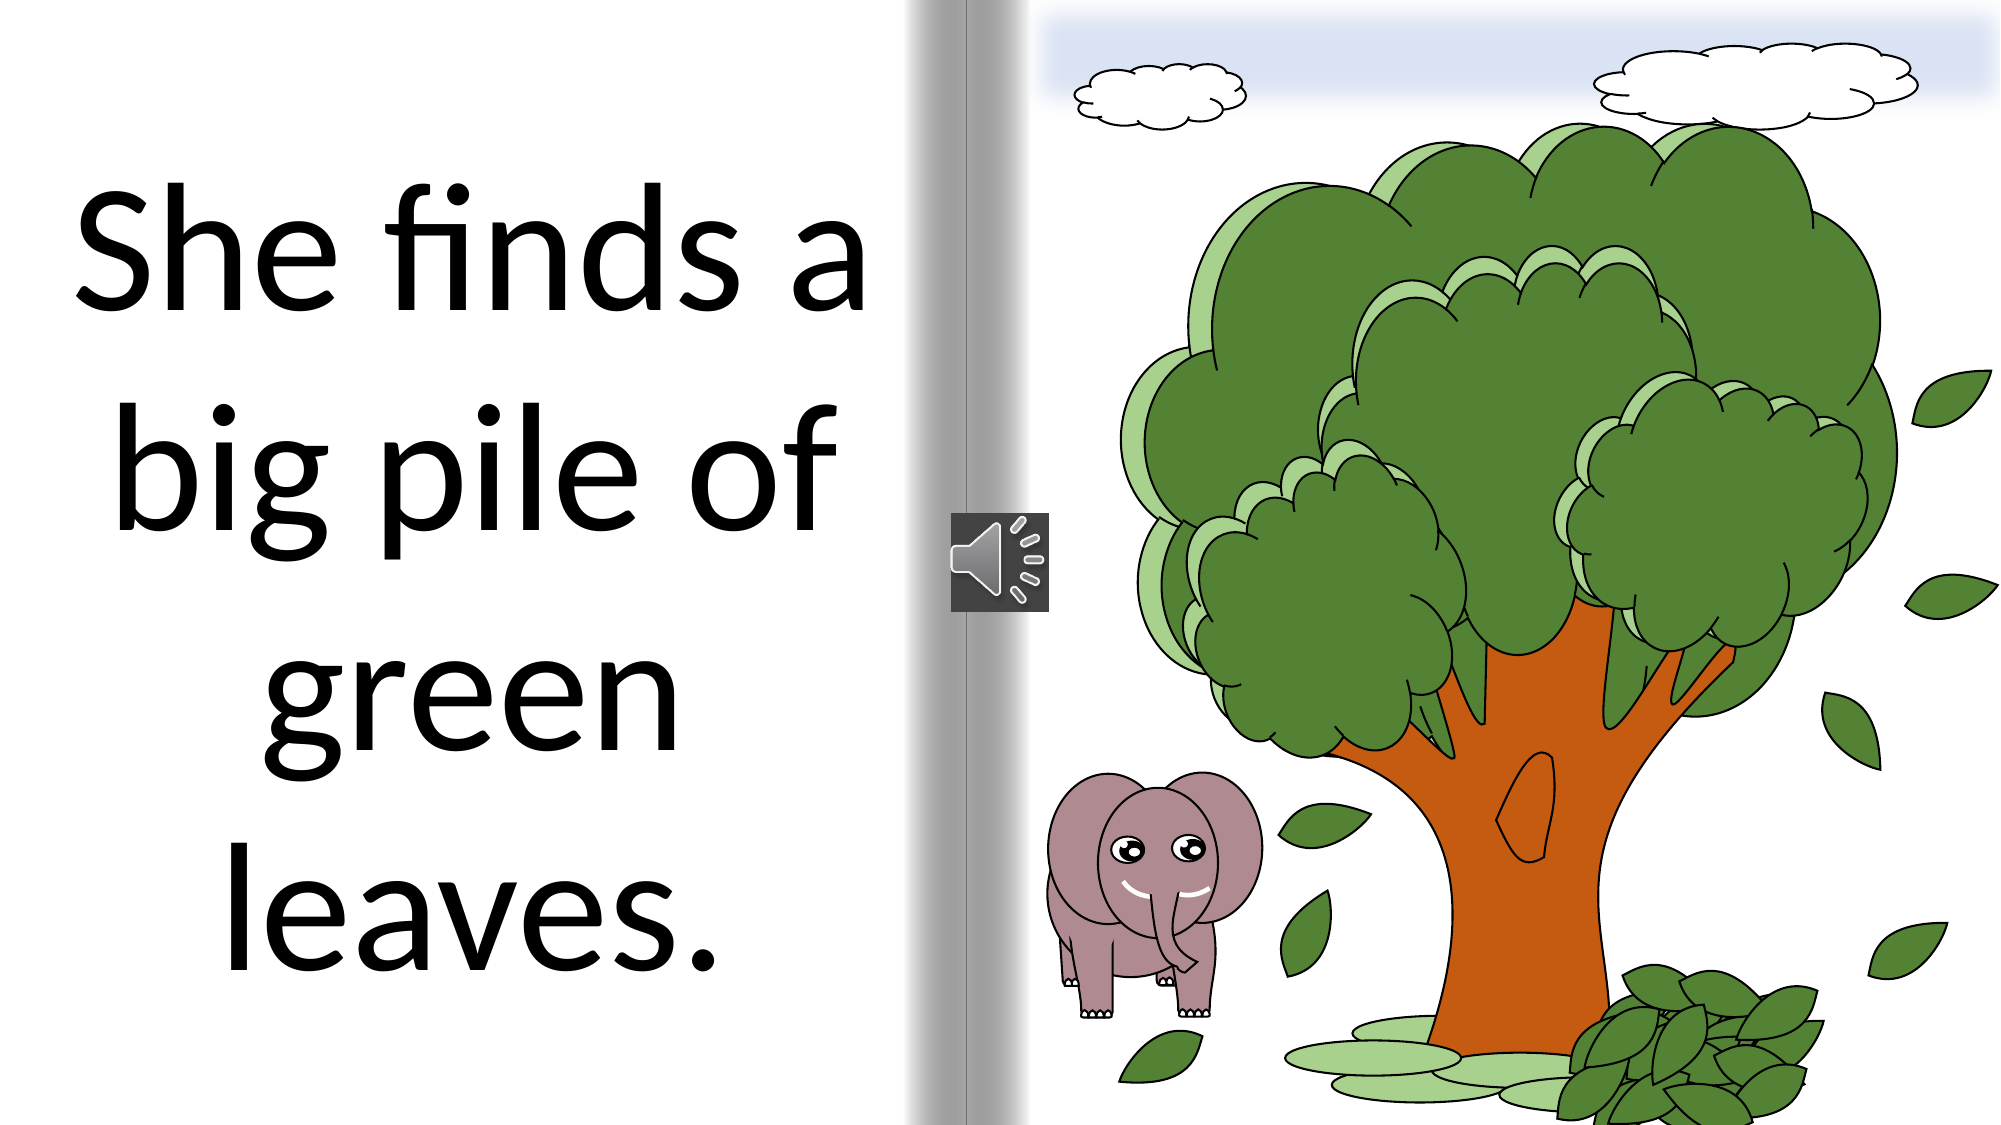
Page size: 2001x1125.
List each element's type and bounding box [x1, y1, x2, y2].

picture [949, 512, 1050, 613]
text_box [0, 0, 2000, 1125]
text_box [1121, 121, 1897, 1113]
text_box [1047, 772, 1263, 1018]
